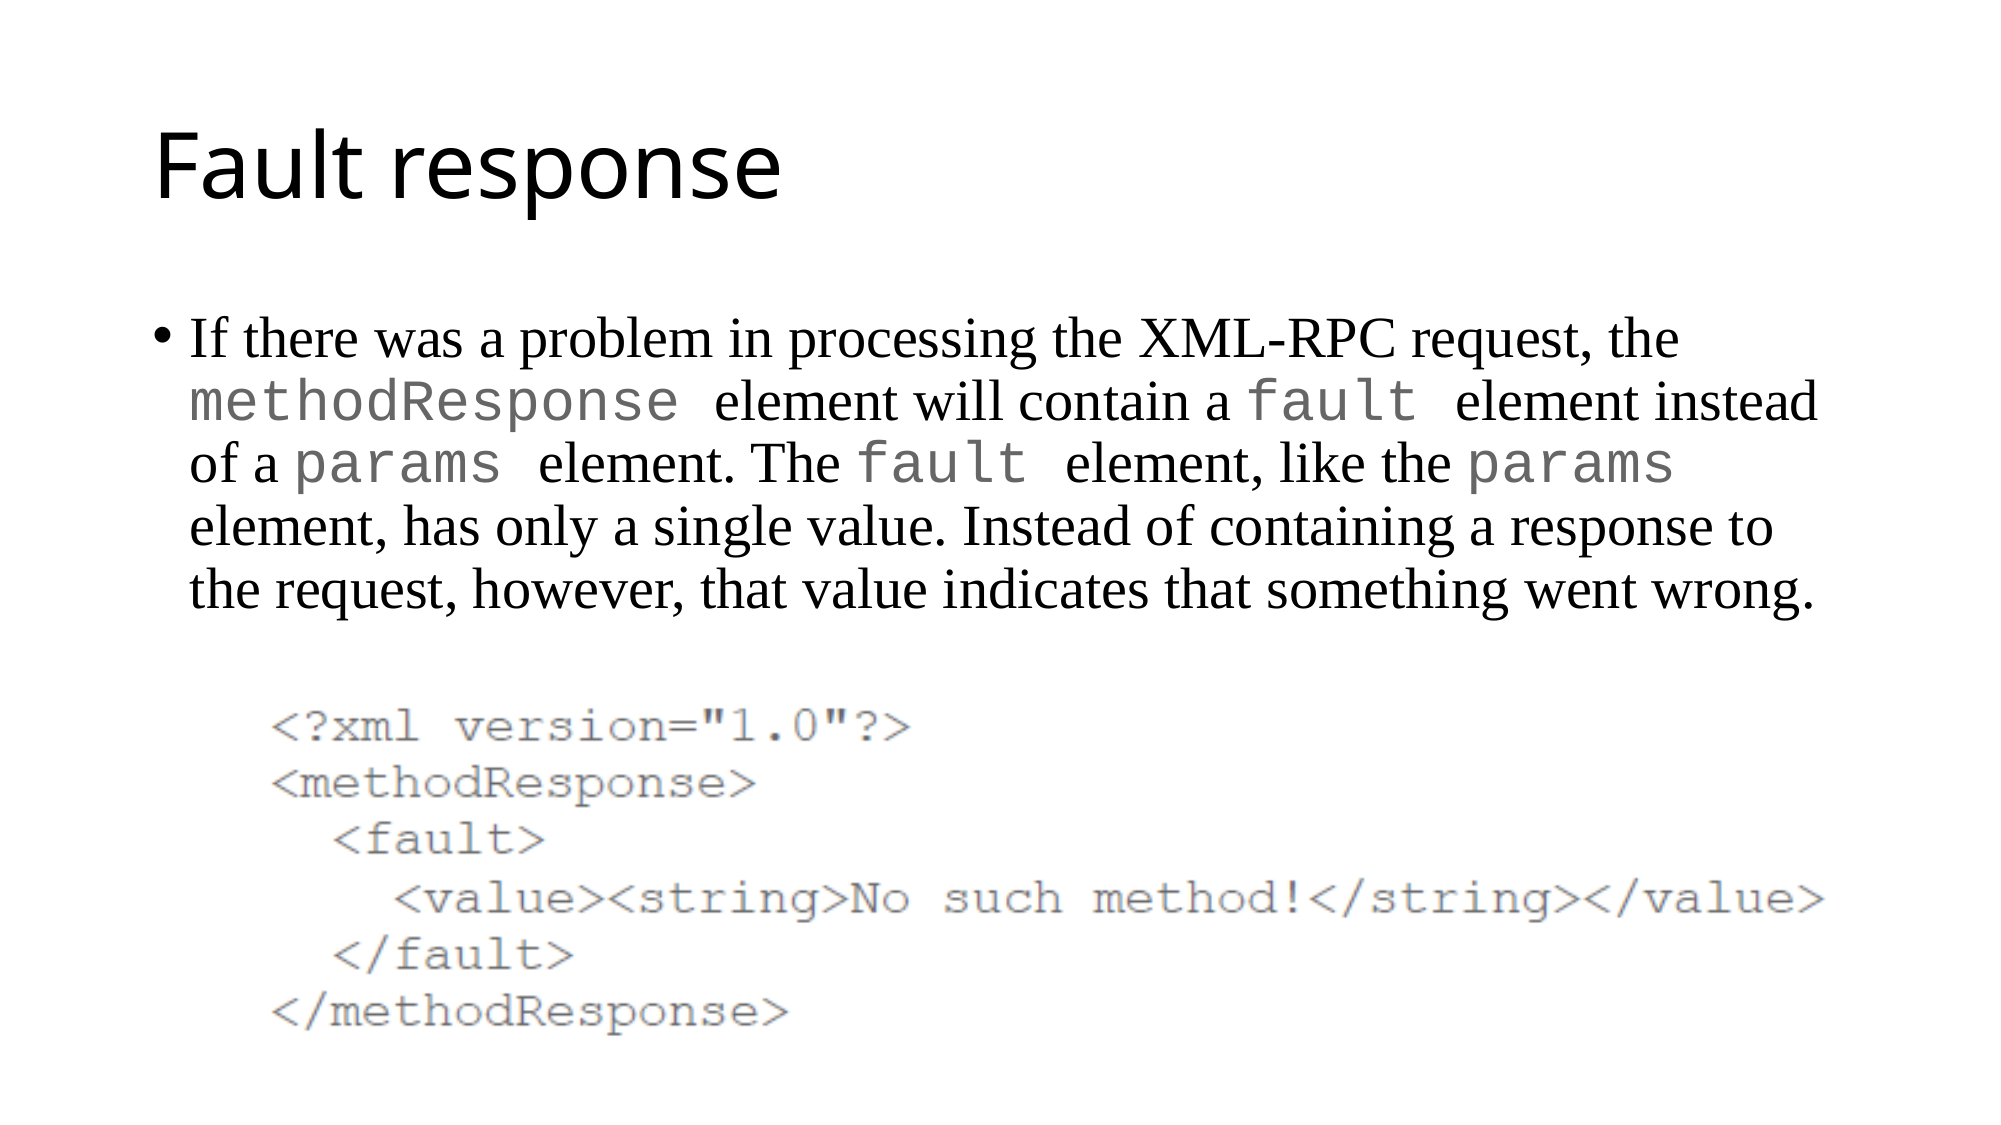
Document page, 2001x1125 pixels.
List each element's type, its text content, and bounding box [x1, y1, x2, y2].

list If there was a problem in processing the XML-RPC request, the methodResponse element will contain a fault element instead of a params element. The fault element, like the params element, has only a single value. Instead of containing a response to the request, however, that value indicates that something went wrong. [137, 299, 1863, 1014]
picture [214, 670, 1863, 1066]
title Fault response [137, 59, 1863, 278]
